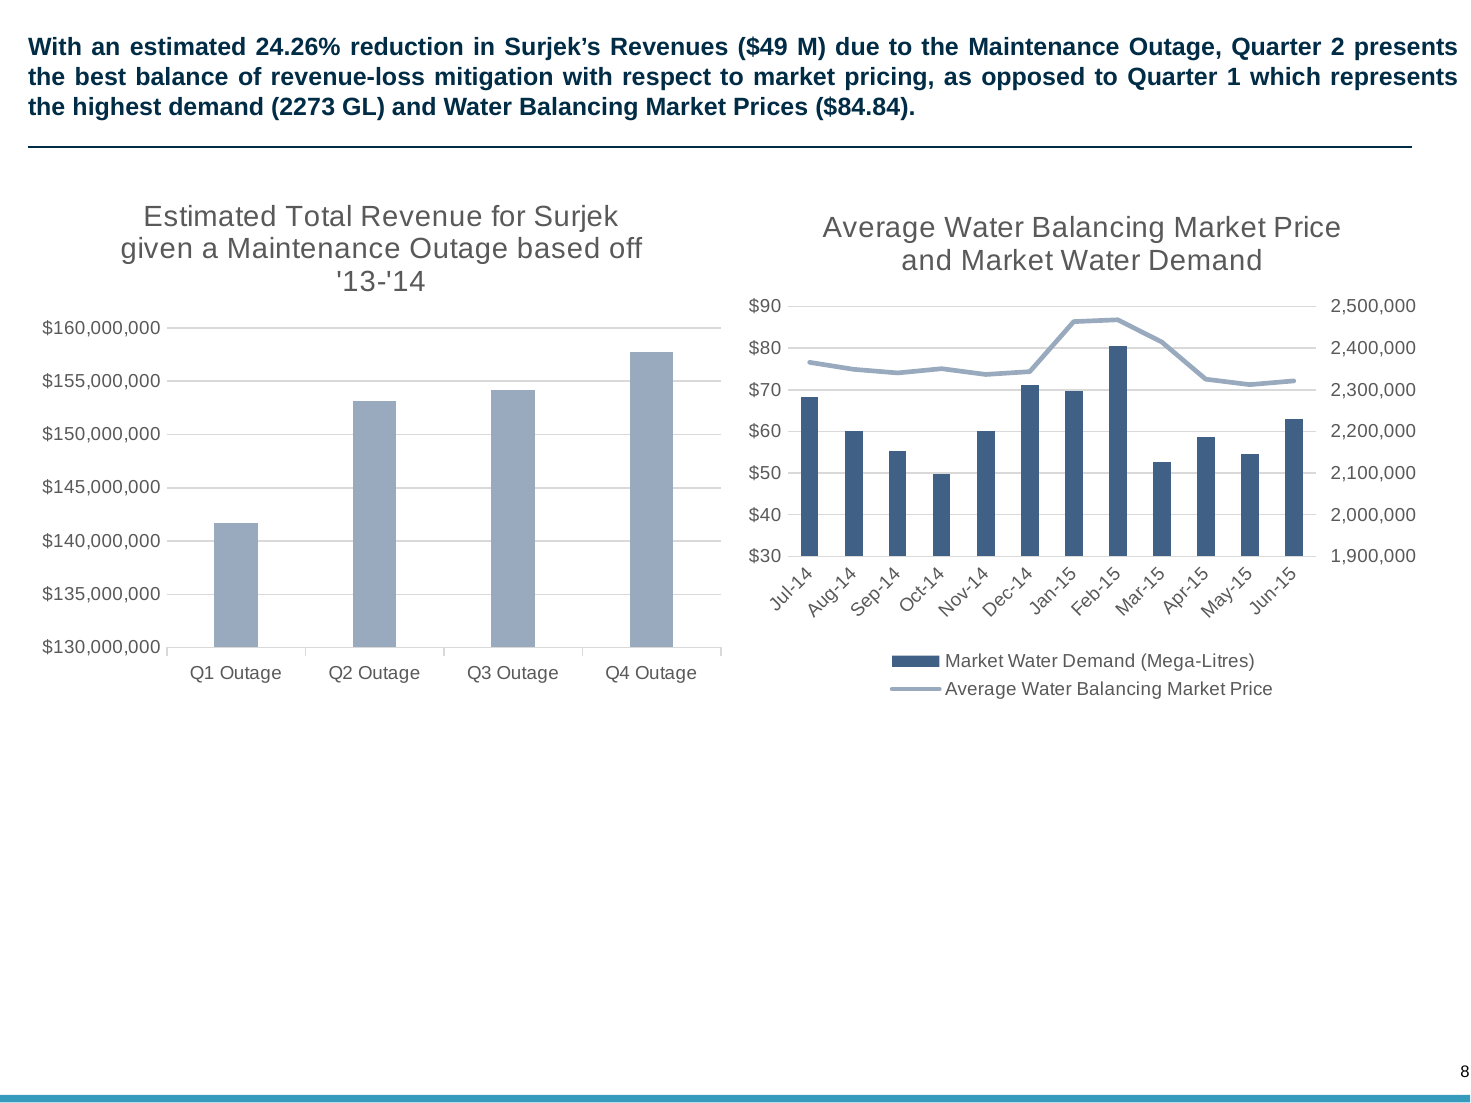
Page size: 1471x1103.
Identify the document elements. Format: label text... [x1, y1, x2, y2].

chart [27, 171, 1431, 707]
title With an estimated 24.26% reduction in Surjek’s Revenues ($49 M) due to the Maintenance Outage, Quarter 2 presents the best balance of revenue-loss mitigation with respect to market pricing, as opposed to Quarter 1 which represents the highest demand (2273 GL) and Water Balancing Market Prices ($84.84). [28, 30, 1462, 122]
